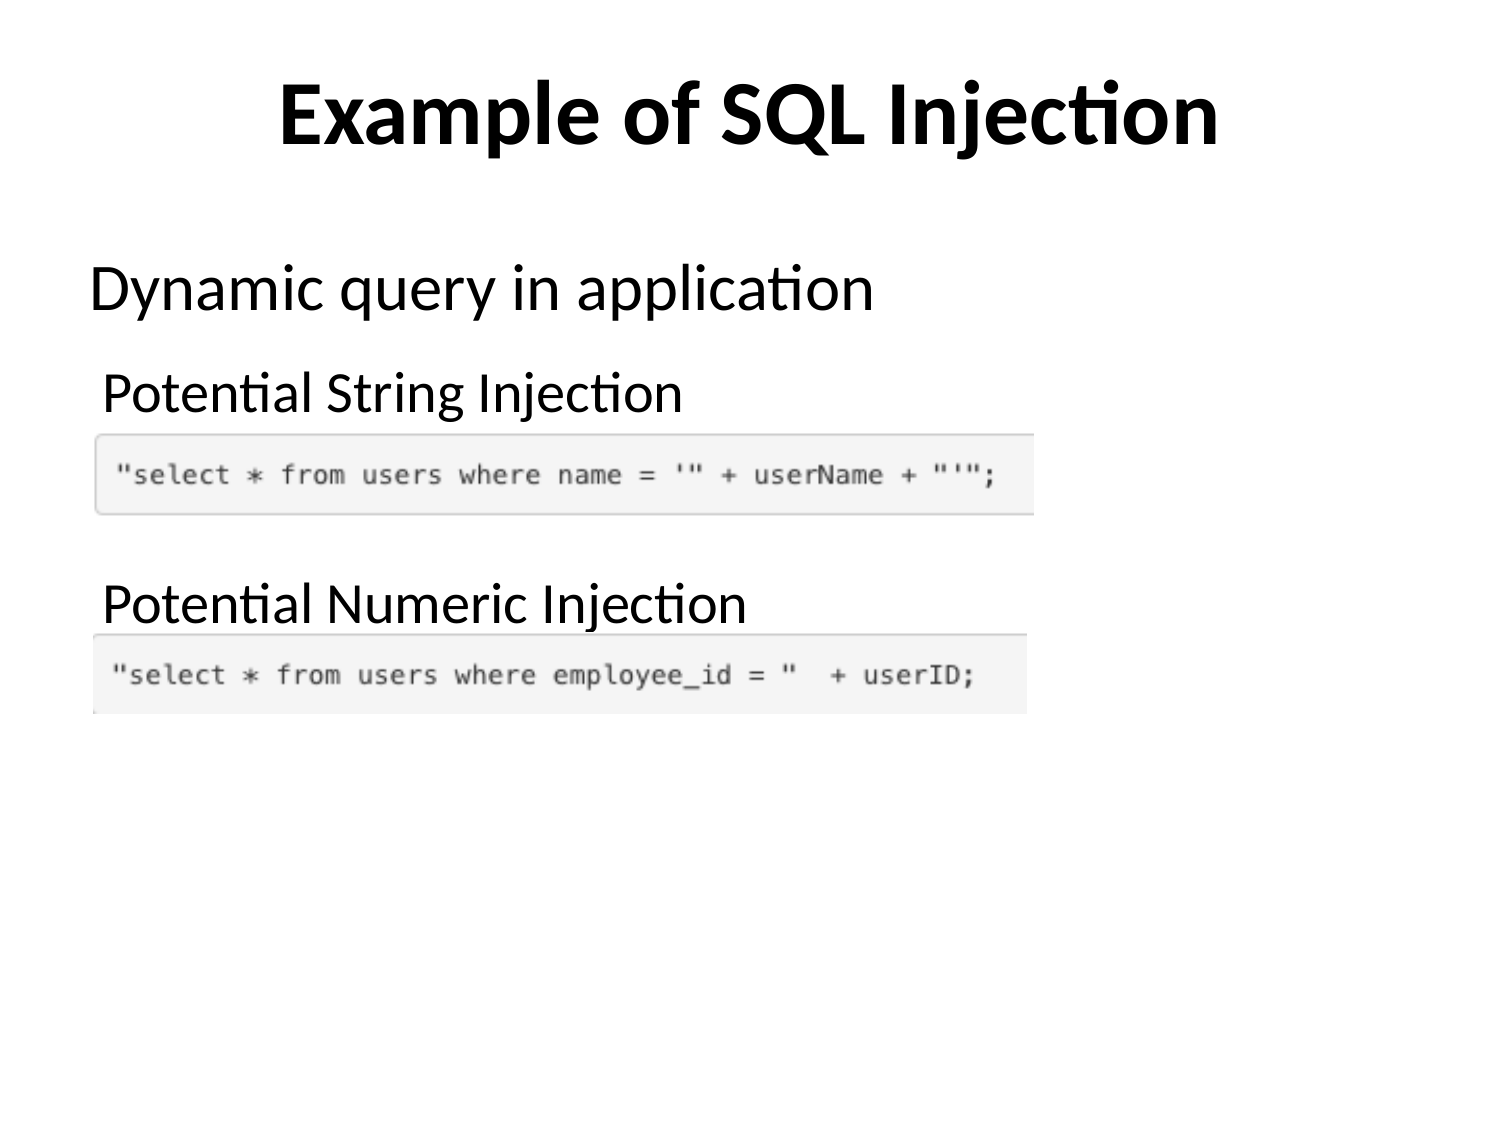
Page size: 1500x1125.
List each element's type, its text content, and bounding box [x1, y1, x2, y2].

picture [93, 432, 1034, 521]
text_box Example of SQL Injection [74, 14, 1425, 202]
text_box Dynamic query in application [74, 236, 1479, 392]
text_box Potential String Injection [87, 346, 1491, 492]
picture [93, 632, 1028, 715]
text_box Potential Numeric Injection [87, 557, 1491, 703]
